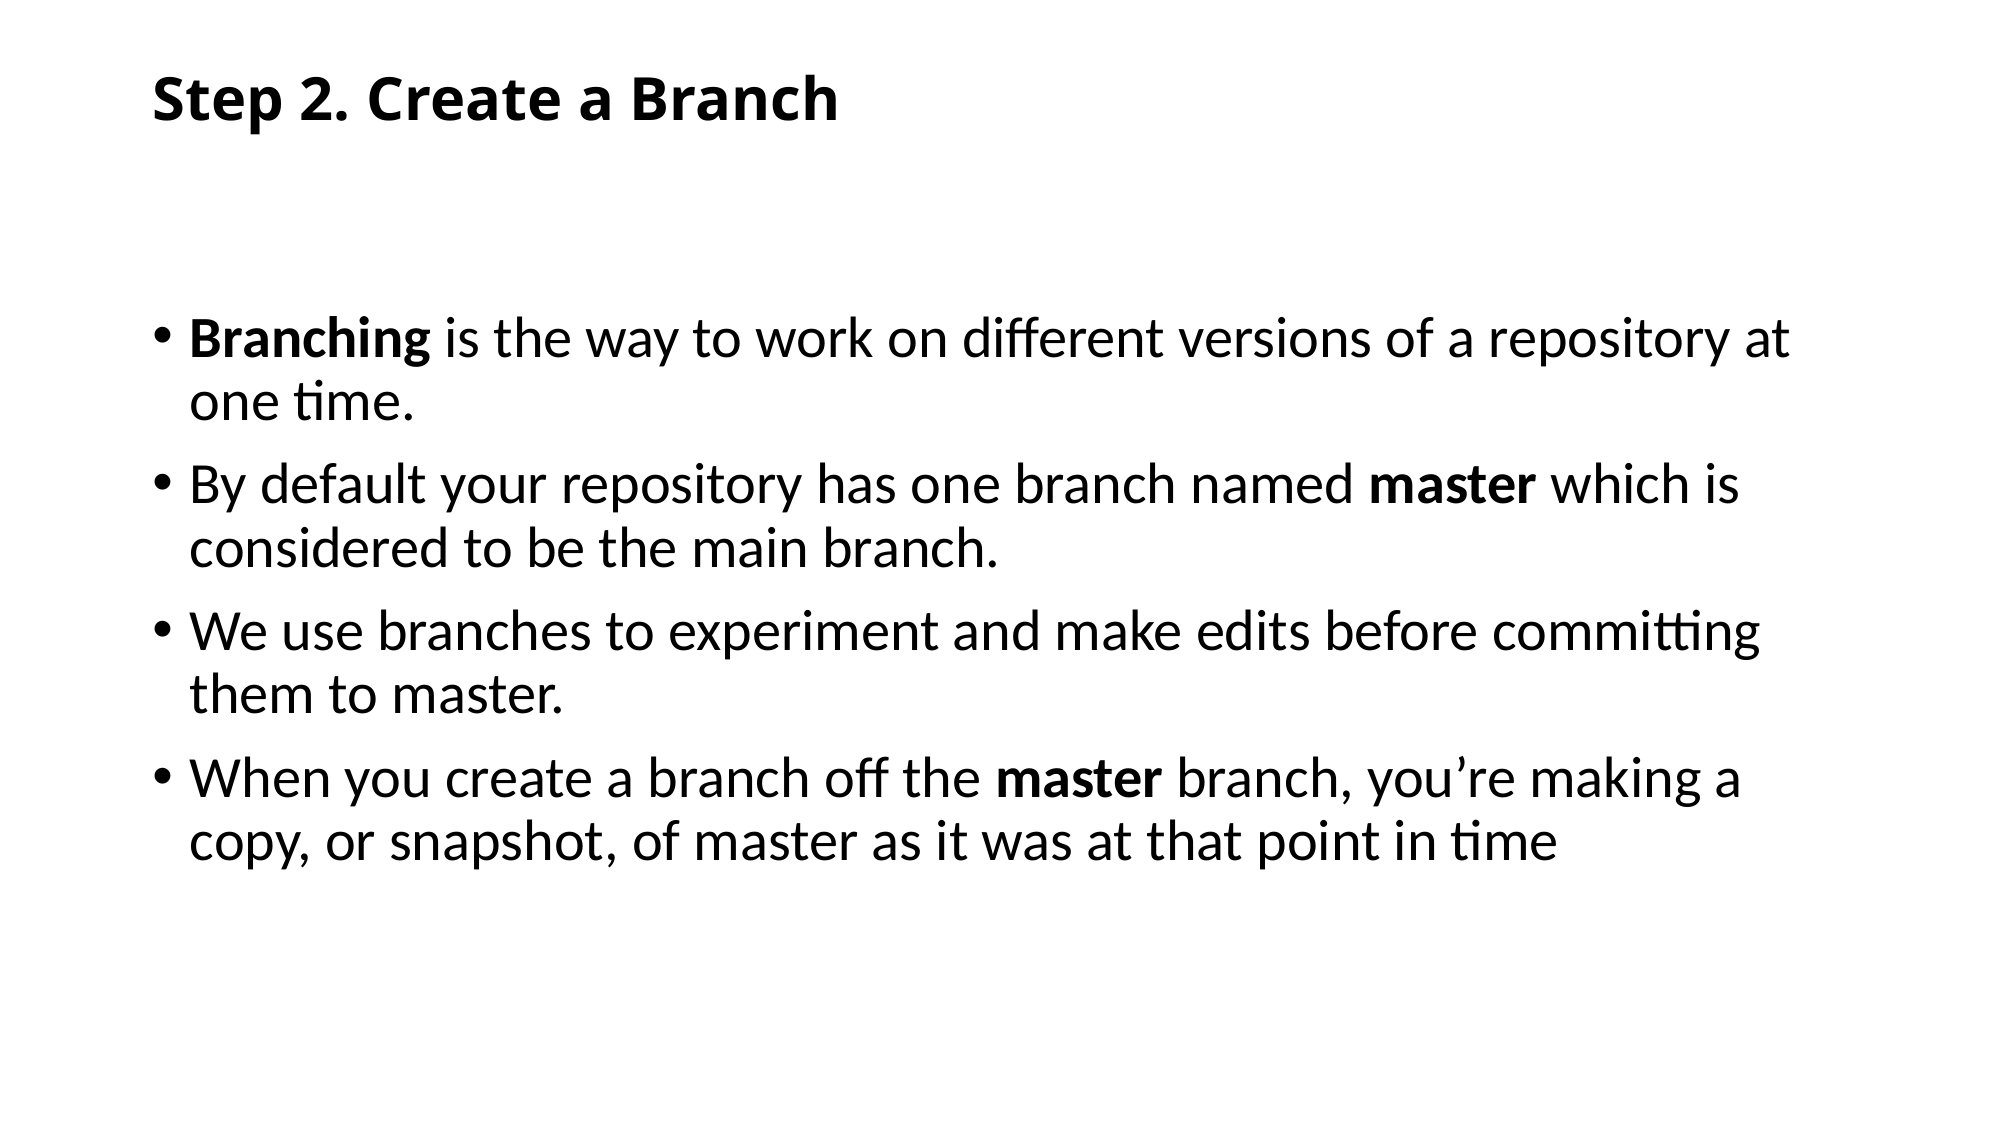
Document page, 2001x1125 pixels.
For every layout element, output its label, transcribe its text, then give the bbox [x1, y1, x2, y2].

list Branching is the way to work on different versions of a repository at one time. By default your repository has one branch named master which is considered to be the main branch. We use branches to experiment and make edits before committing them to master. When you create a branch off the master branch, you’re making a copy, or snapshot, of master as it was at that point in time [137, 299, 1863, 1014]
title Step 2. Create a Branch [137, 59, 1863, 278]
